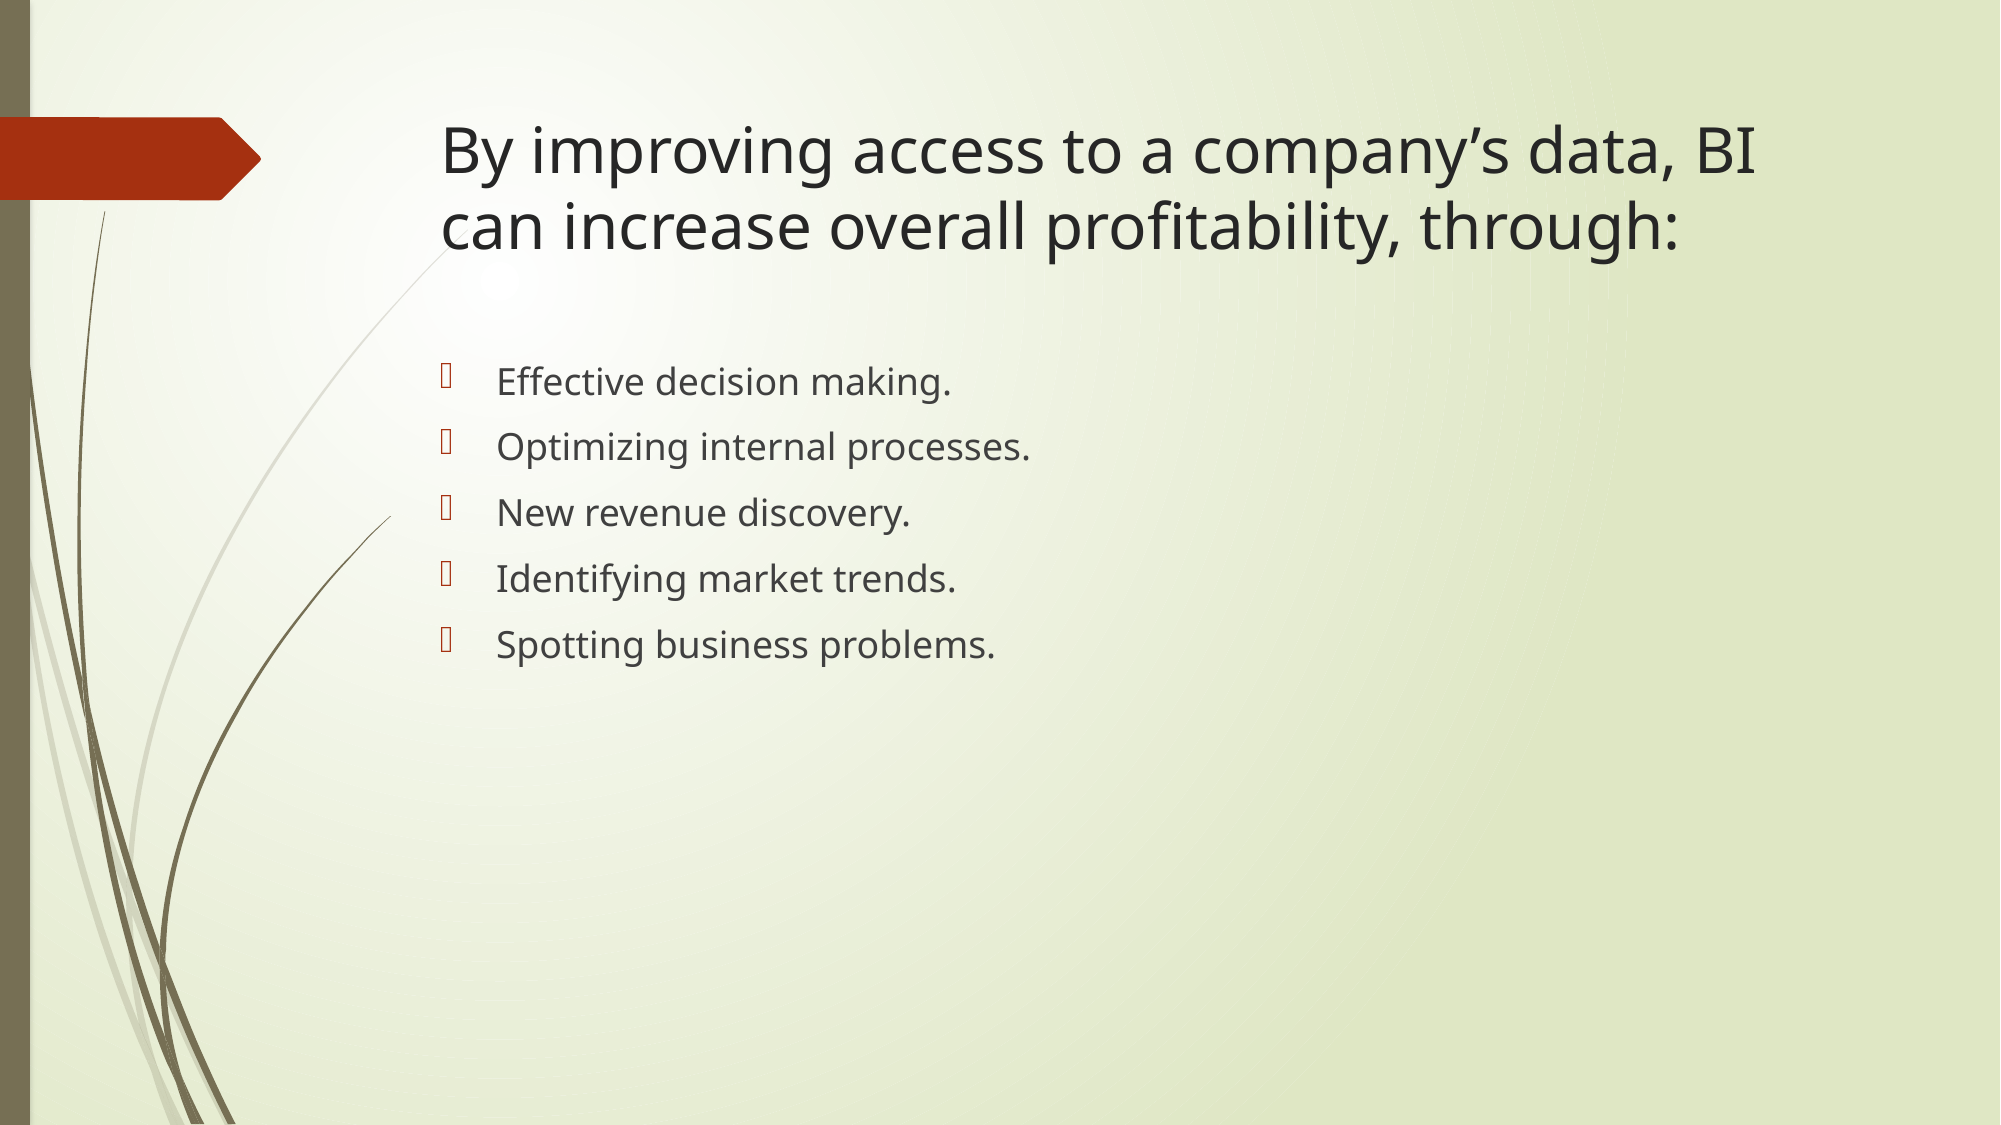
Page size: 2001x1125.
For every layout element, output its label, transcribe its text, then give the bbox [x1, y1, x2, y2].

title By improving access to a company’s data, BI can increase overall profitability, through: [425, 102, 1888, 313]
list Effective decision making. Optimizing internal processes. New revenue discovery. Identifying market trends. Spotting business problems. [424, 350, 1888, 970]
